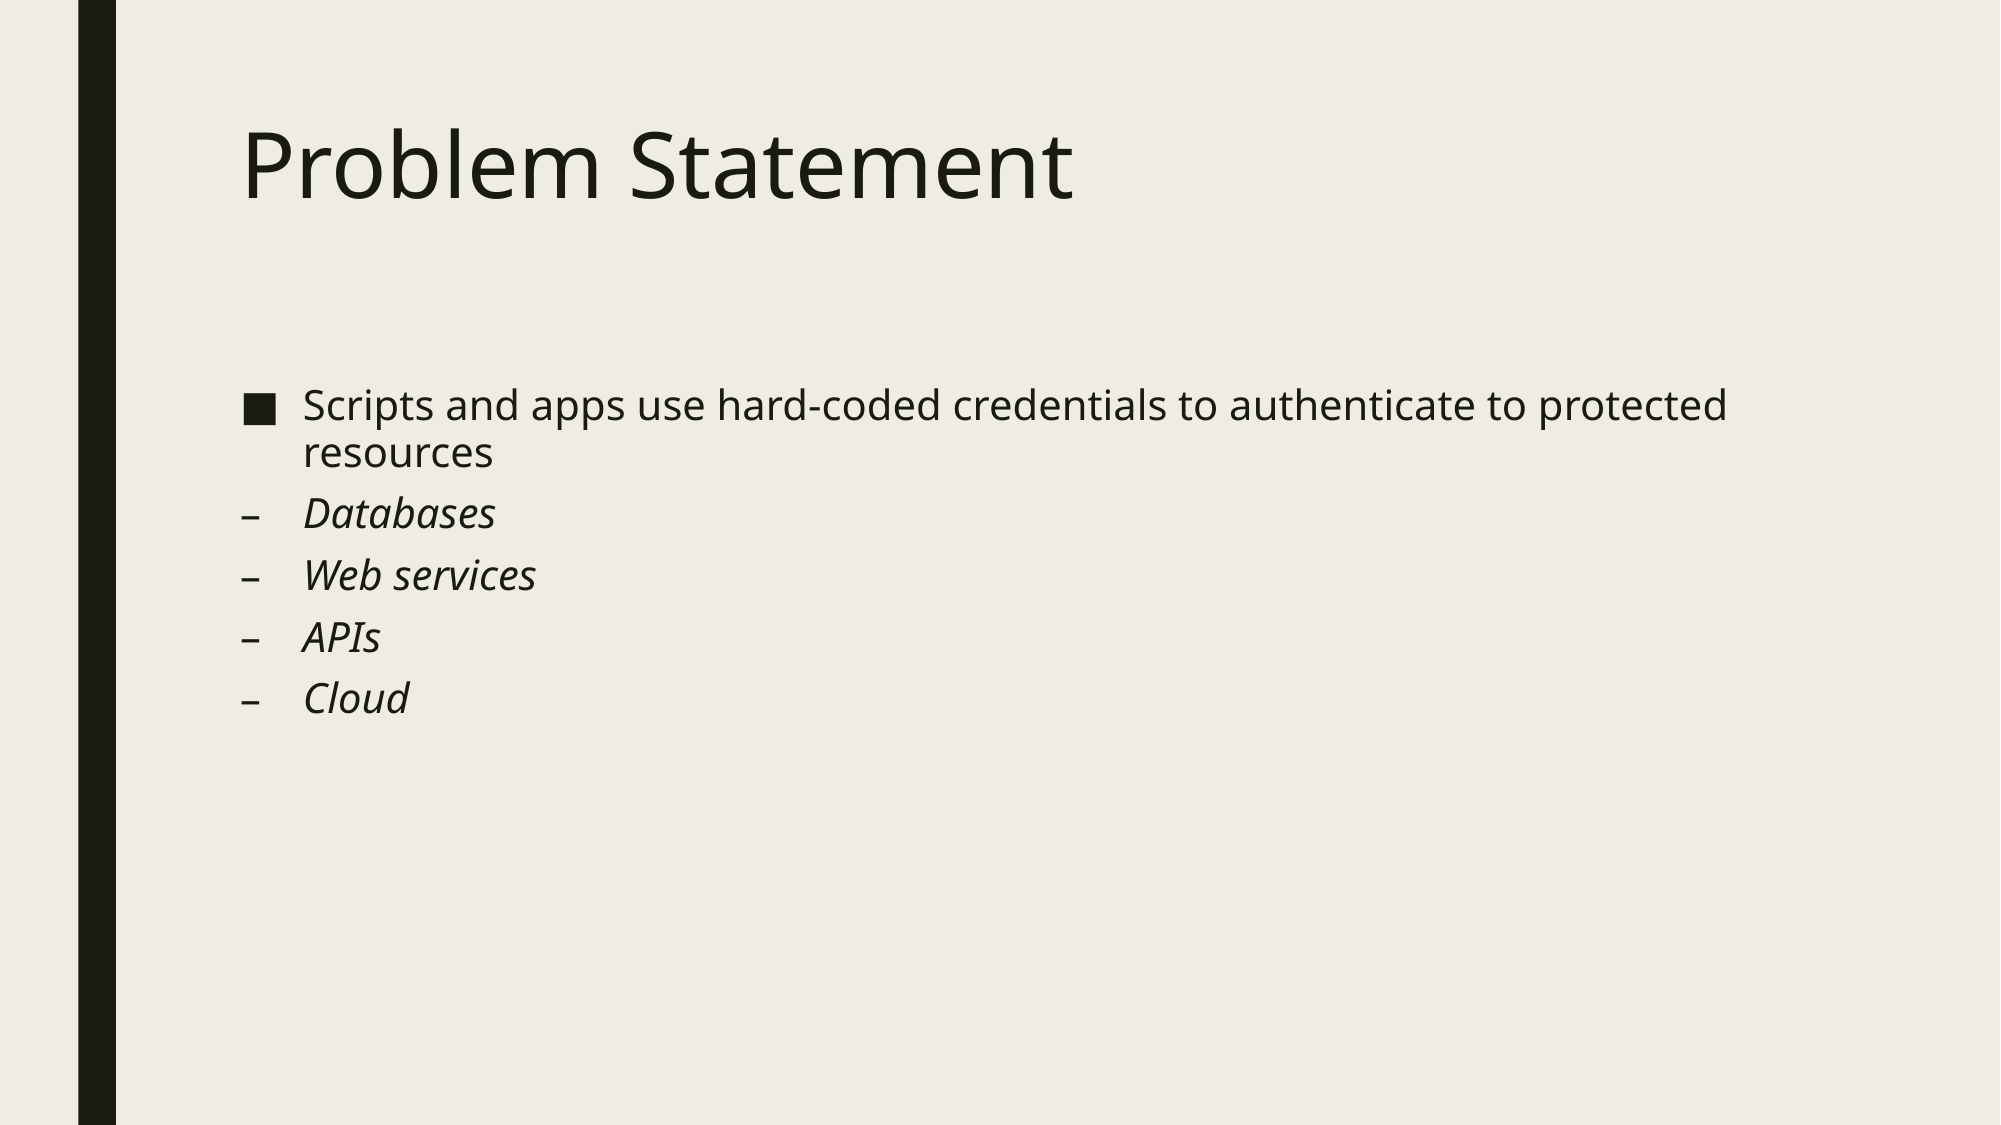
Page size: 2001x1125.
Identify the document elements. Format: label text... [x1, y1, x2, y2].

list Scripts and apps use hard-coded credentials to authenticate to protected resources Databases Web services APIs Cloud [225, 375, 1800, 963]
title Problem Statement [225, 112, 1800, 357]
